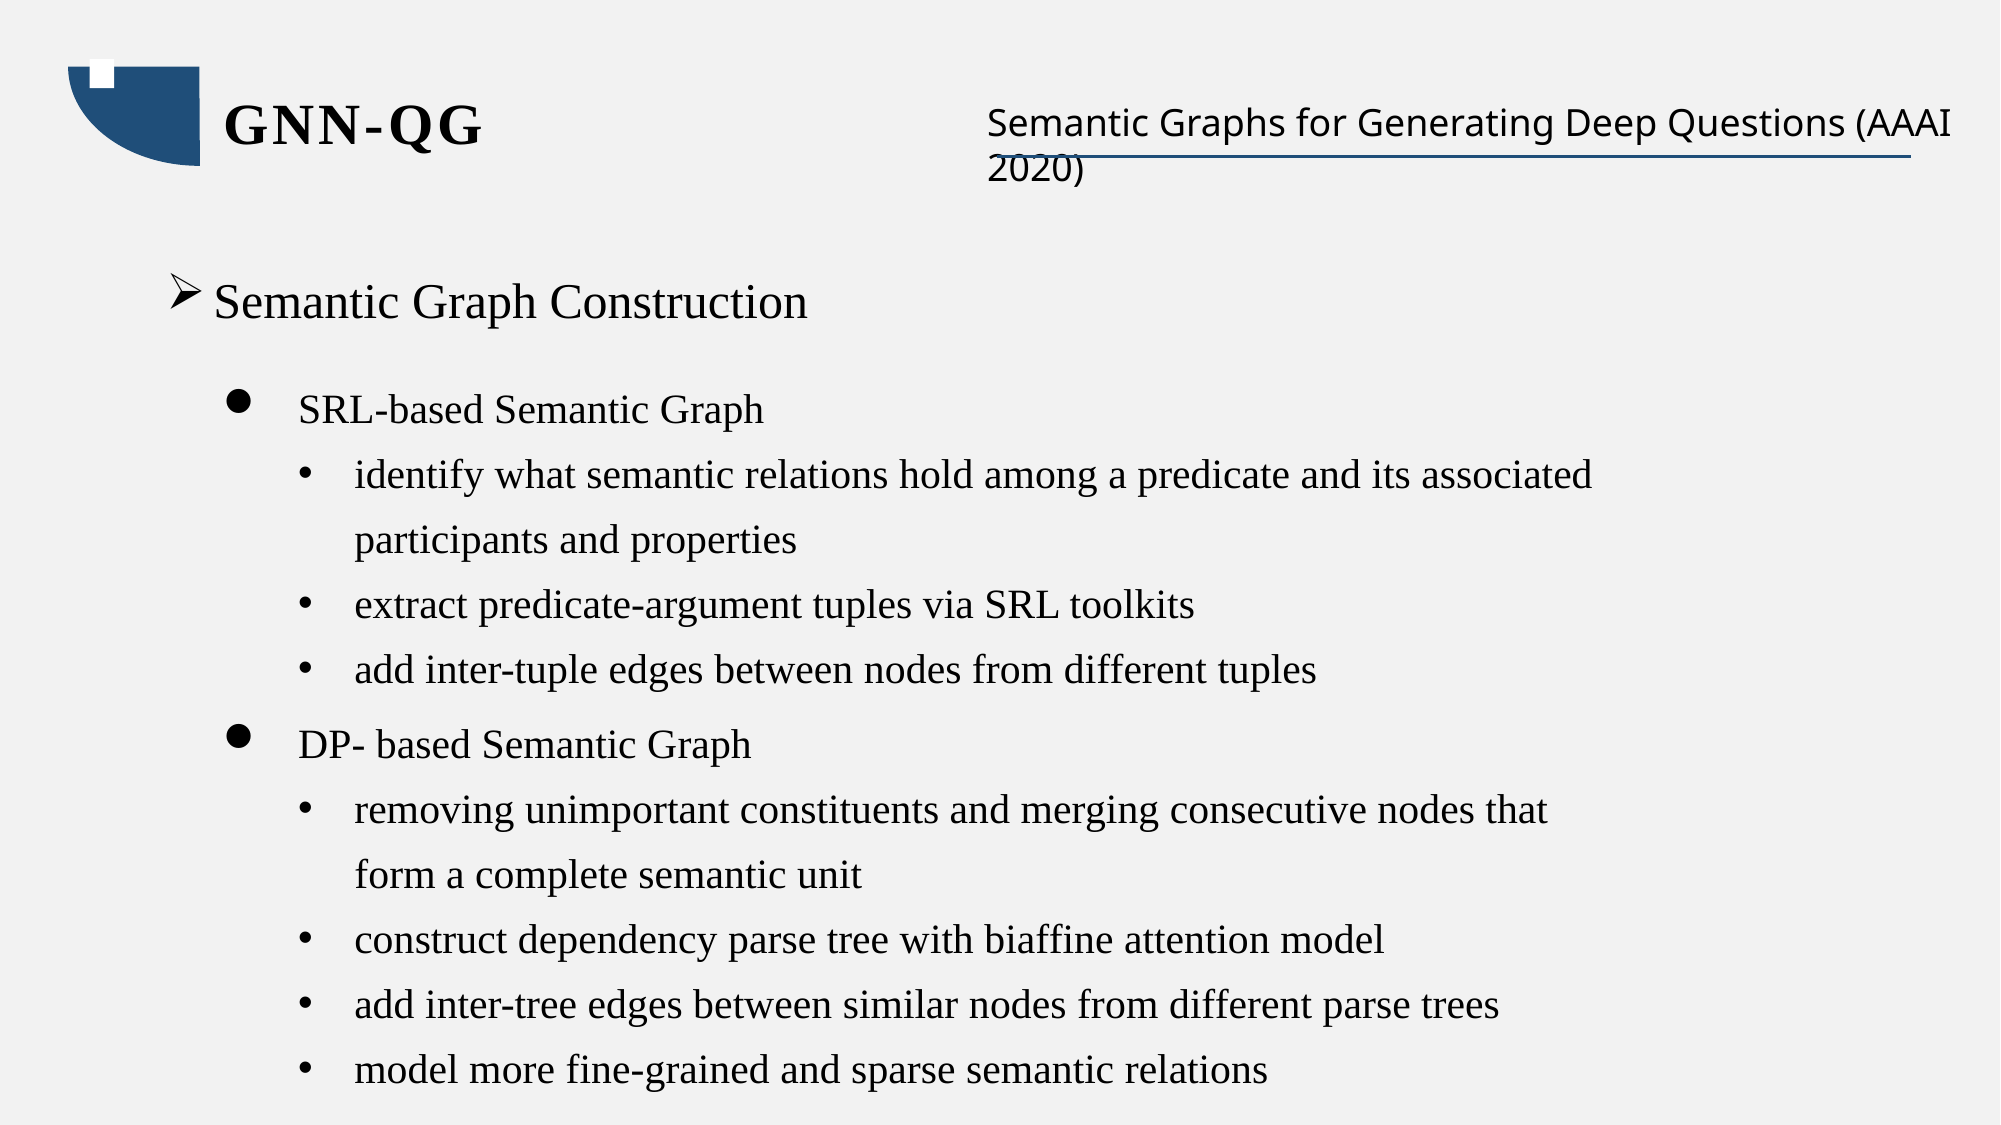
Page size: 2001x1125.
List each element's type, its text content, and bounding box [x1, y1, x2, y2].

text_box Semantic Graphs for Generating Deep Questions (AAAI 2020) [972, 91, 1973, 197]
text_box SRL-based Semantic Graph identify what semantic relations hold among a predicate and its associated participants and properties extract predicate-argument tuples via SRL toolkits add inter-tuple edges between nodes from different tuples DP- based Semantic Graph removing unimportant constituents and merging consecutive nodes that form a complete semantic unit construct dependency parse tree with biaffine attention model add inter-tree edges between similar nodes from different parse trees model more fine-grained and sparse semantic relations [208, 349, 1647, 1100]
text_box Semantic Graph Construction [151, 260, 909, 336]
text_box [67, 0, 717, 166]
